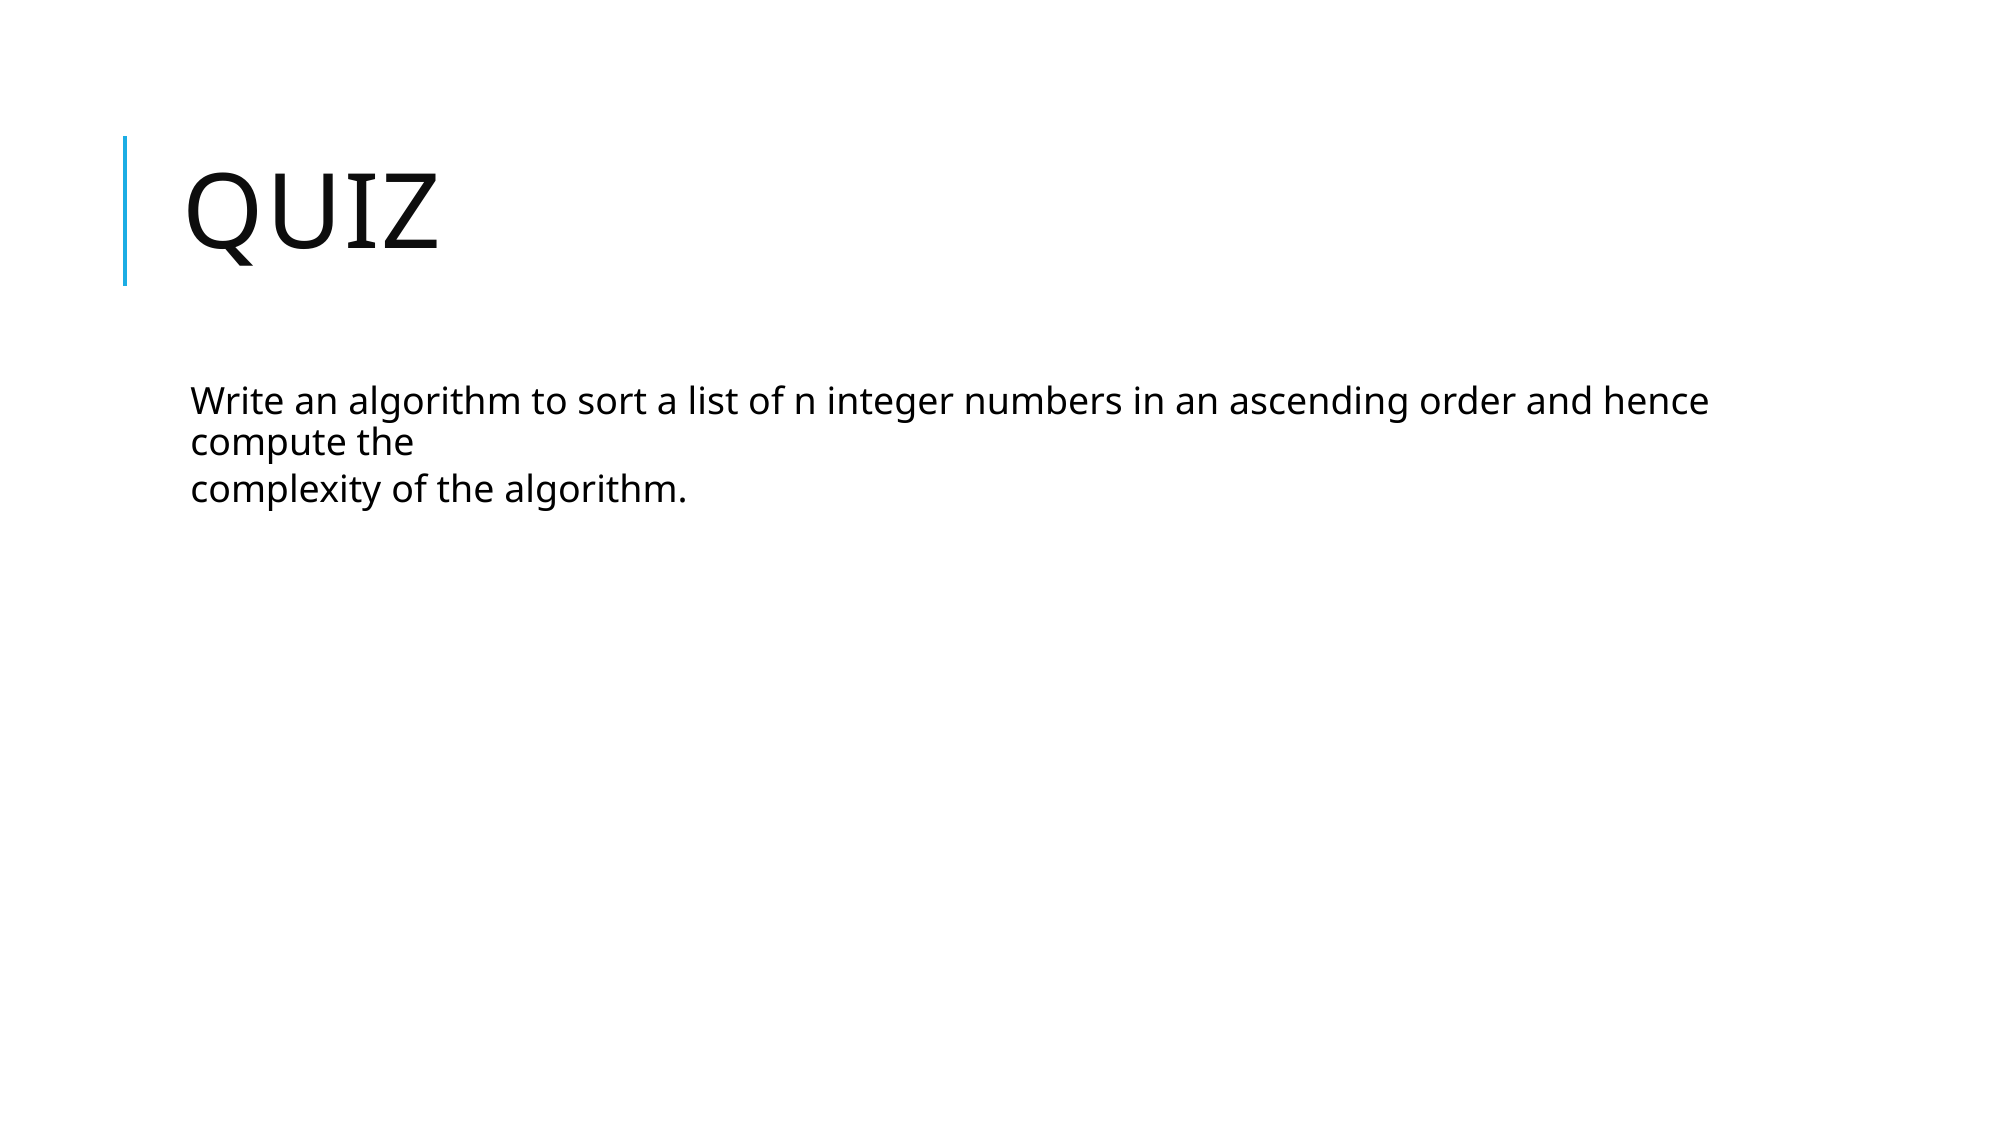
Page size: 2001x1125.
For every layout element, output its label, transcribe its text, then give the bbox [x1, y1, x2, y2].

title QUIZ [168, 96, 1763, 342]
list Write an algorithm to sort a list of n integer numbers in an ascending order and hence compute the complexity of the algorithm. [168, 375, 1763, 1035]
